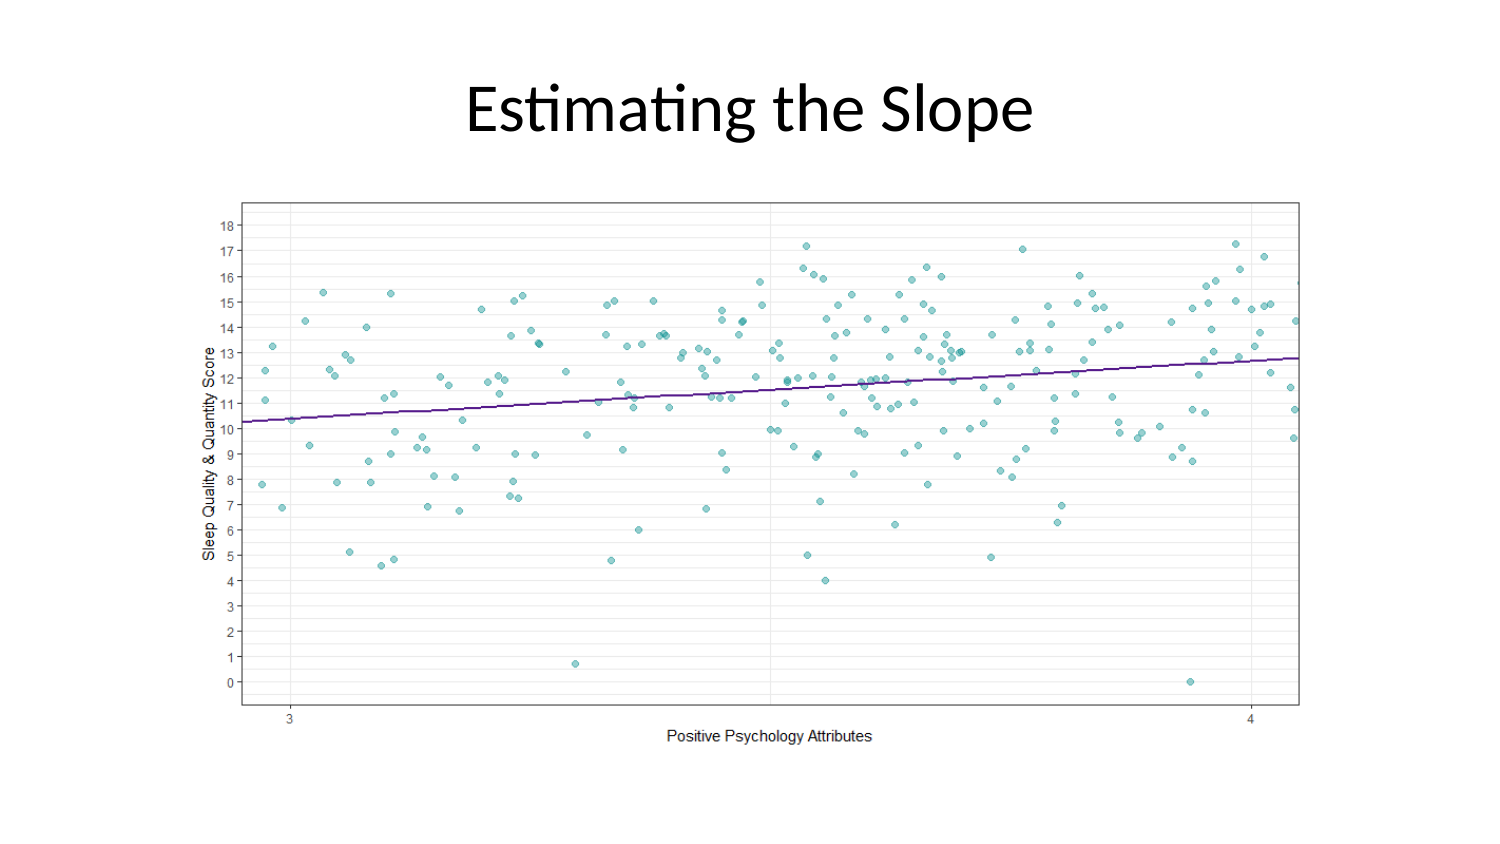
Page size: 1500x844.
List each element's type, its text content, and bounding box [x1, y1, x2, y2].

title Estimating the Slope [75, 33, 1425, 175]
picture [193, 195, 1307, 753]
